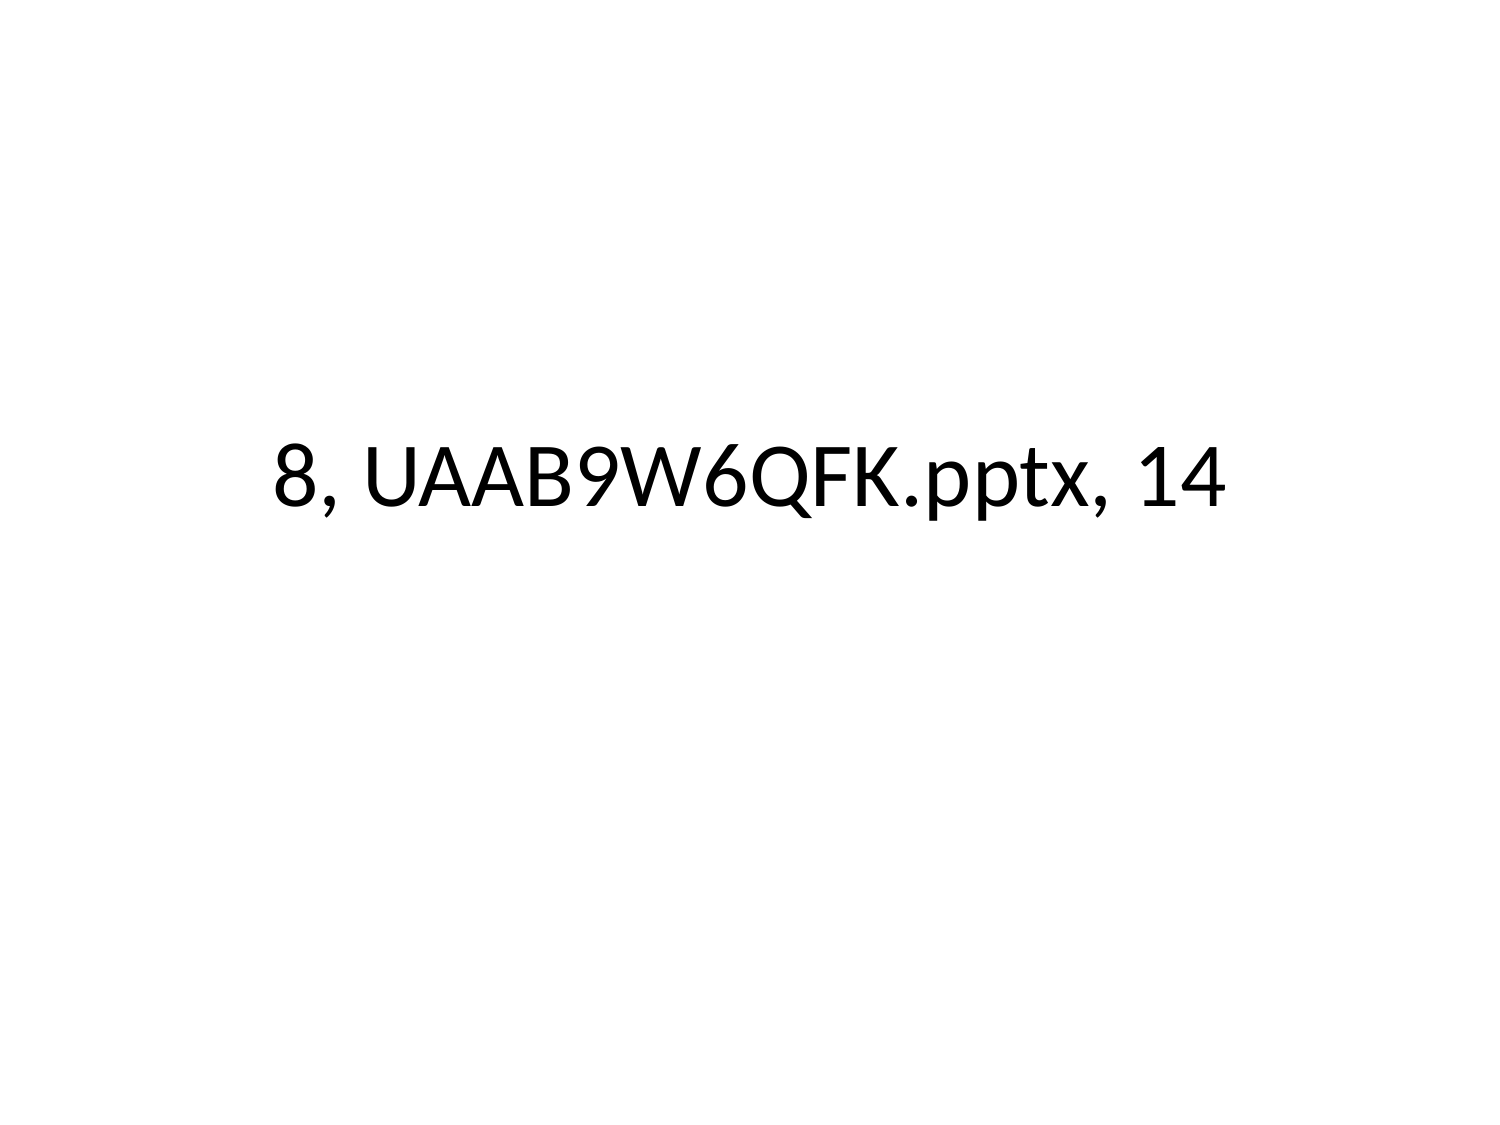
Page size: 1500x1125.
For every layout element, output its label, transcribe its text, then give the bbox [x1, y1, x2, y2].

title 8, UAAB9W6QFK.pptx, 14 [112, 349, 1388, 591]
